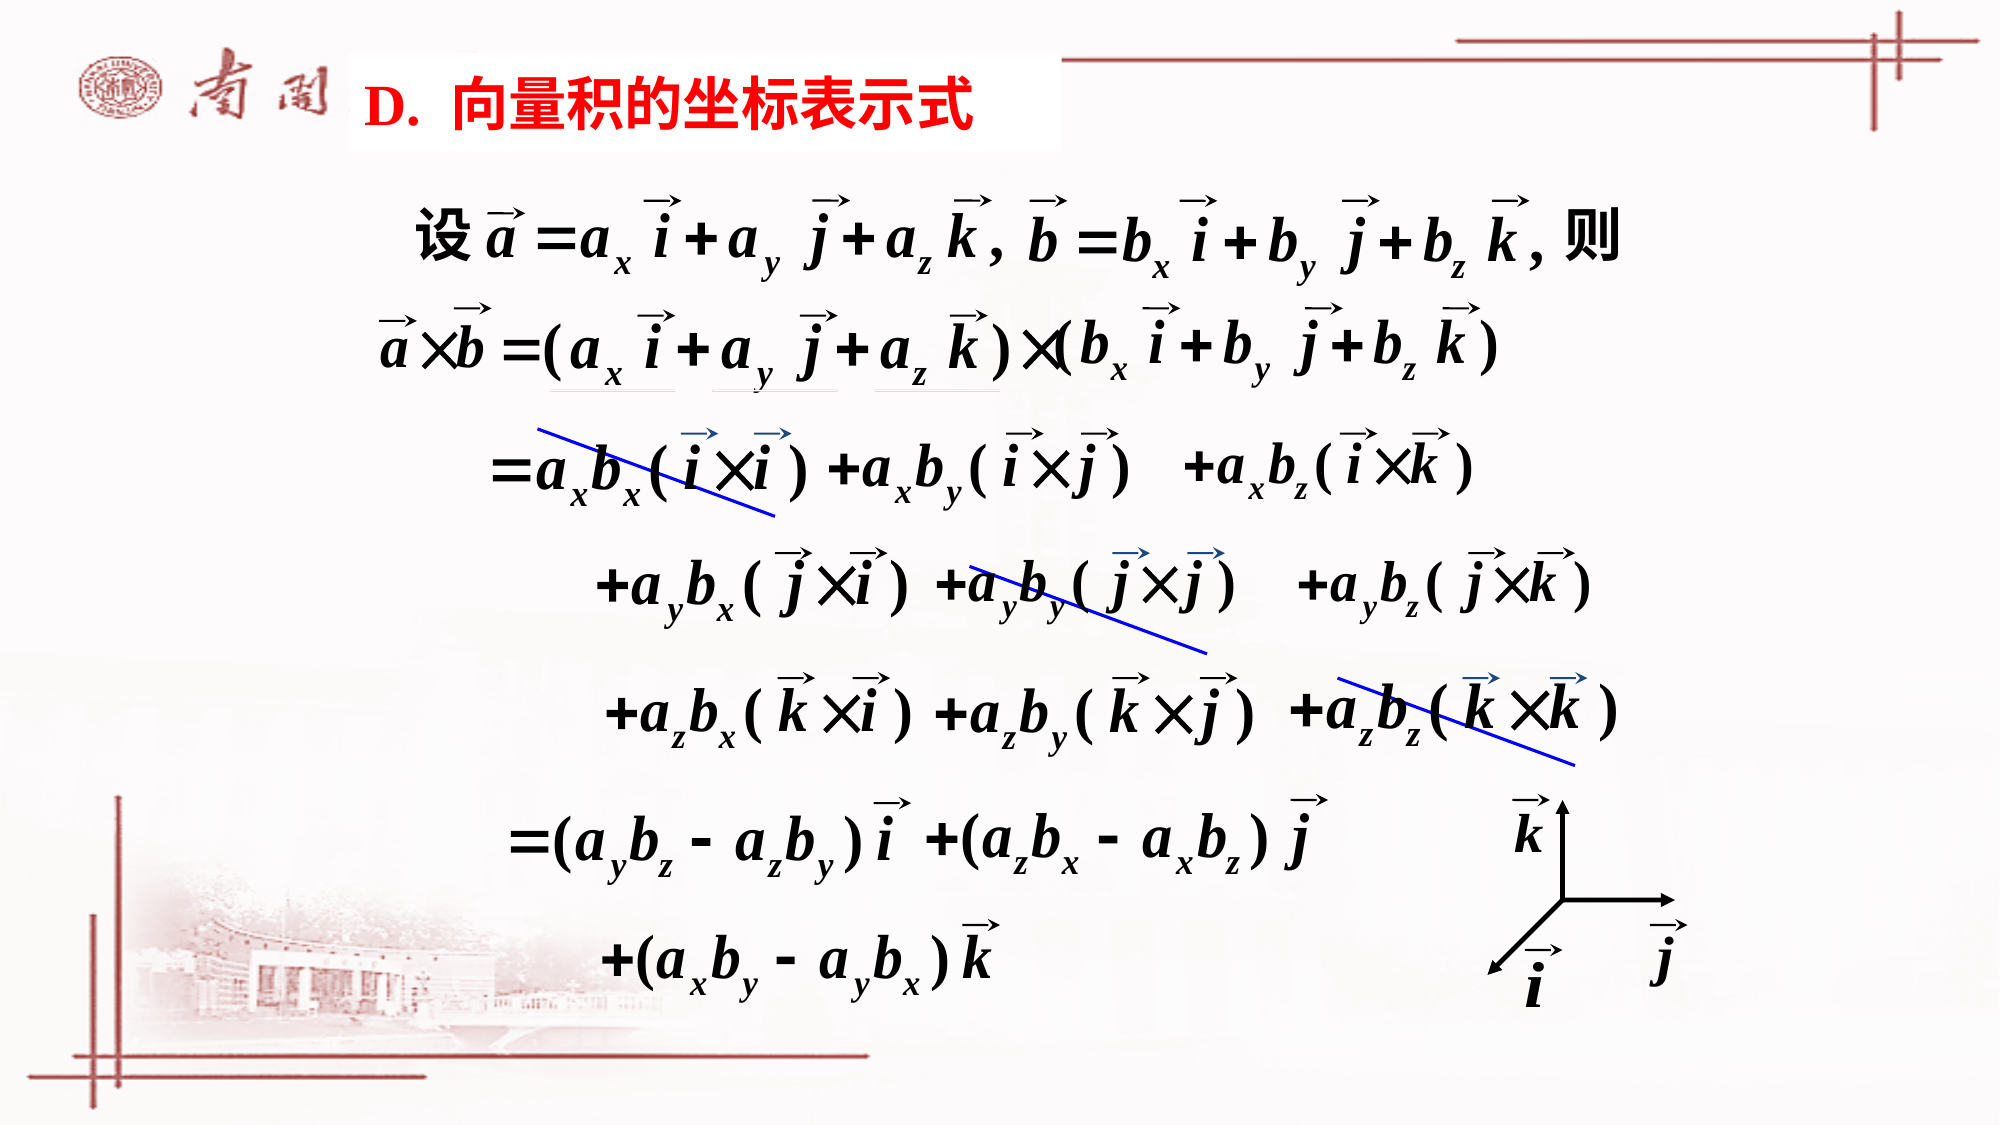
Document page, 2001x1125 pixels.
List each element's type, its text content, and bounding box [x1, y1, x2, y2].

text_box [495, 796, 912, 899]
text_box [590, 915, 1010, 1016]
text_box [817, 425, 1140, 523]
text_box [925, 542, 1247, 637]
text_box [924, 669, 1267, 770]
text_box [585, 540, 919, 642]
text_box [534, 303, 1041, 406]
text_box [595, 669, 923, 763]
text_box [1278, 664, 1631, 762]
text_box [371, 308, 541, 384]
title D. 向量积的坐标表示式 [349, 52, 1062, 153]
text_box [1288, 543, 1602, 636]
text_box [914, 793, 1329, 890]
text_box 设 [399, 190, 520, 276]
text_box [477, 424, 818, 522]
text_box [1045, 307, 1507, 401]
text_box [1174, 424, 1484, 513]
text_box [477, 193, 1017, 295]
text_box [1487, 799, 1688, 1025]
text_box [1020, 197, 1554, 299]
text_box 则 [1550, 190, 1650, 276]
